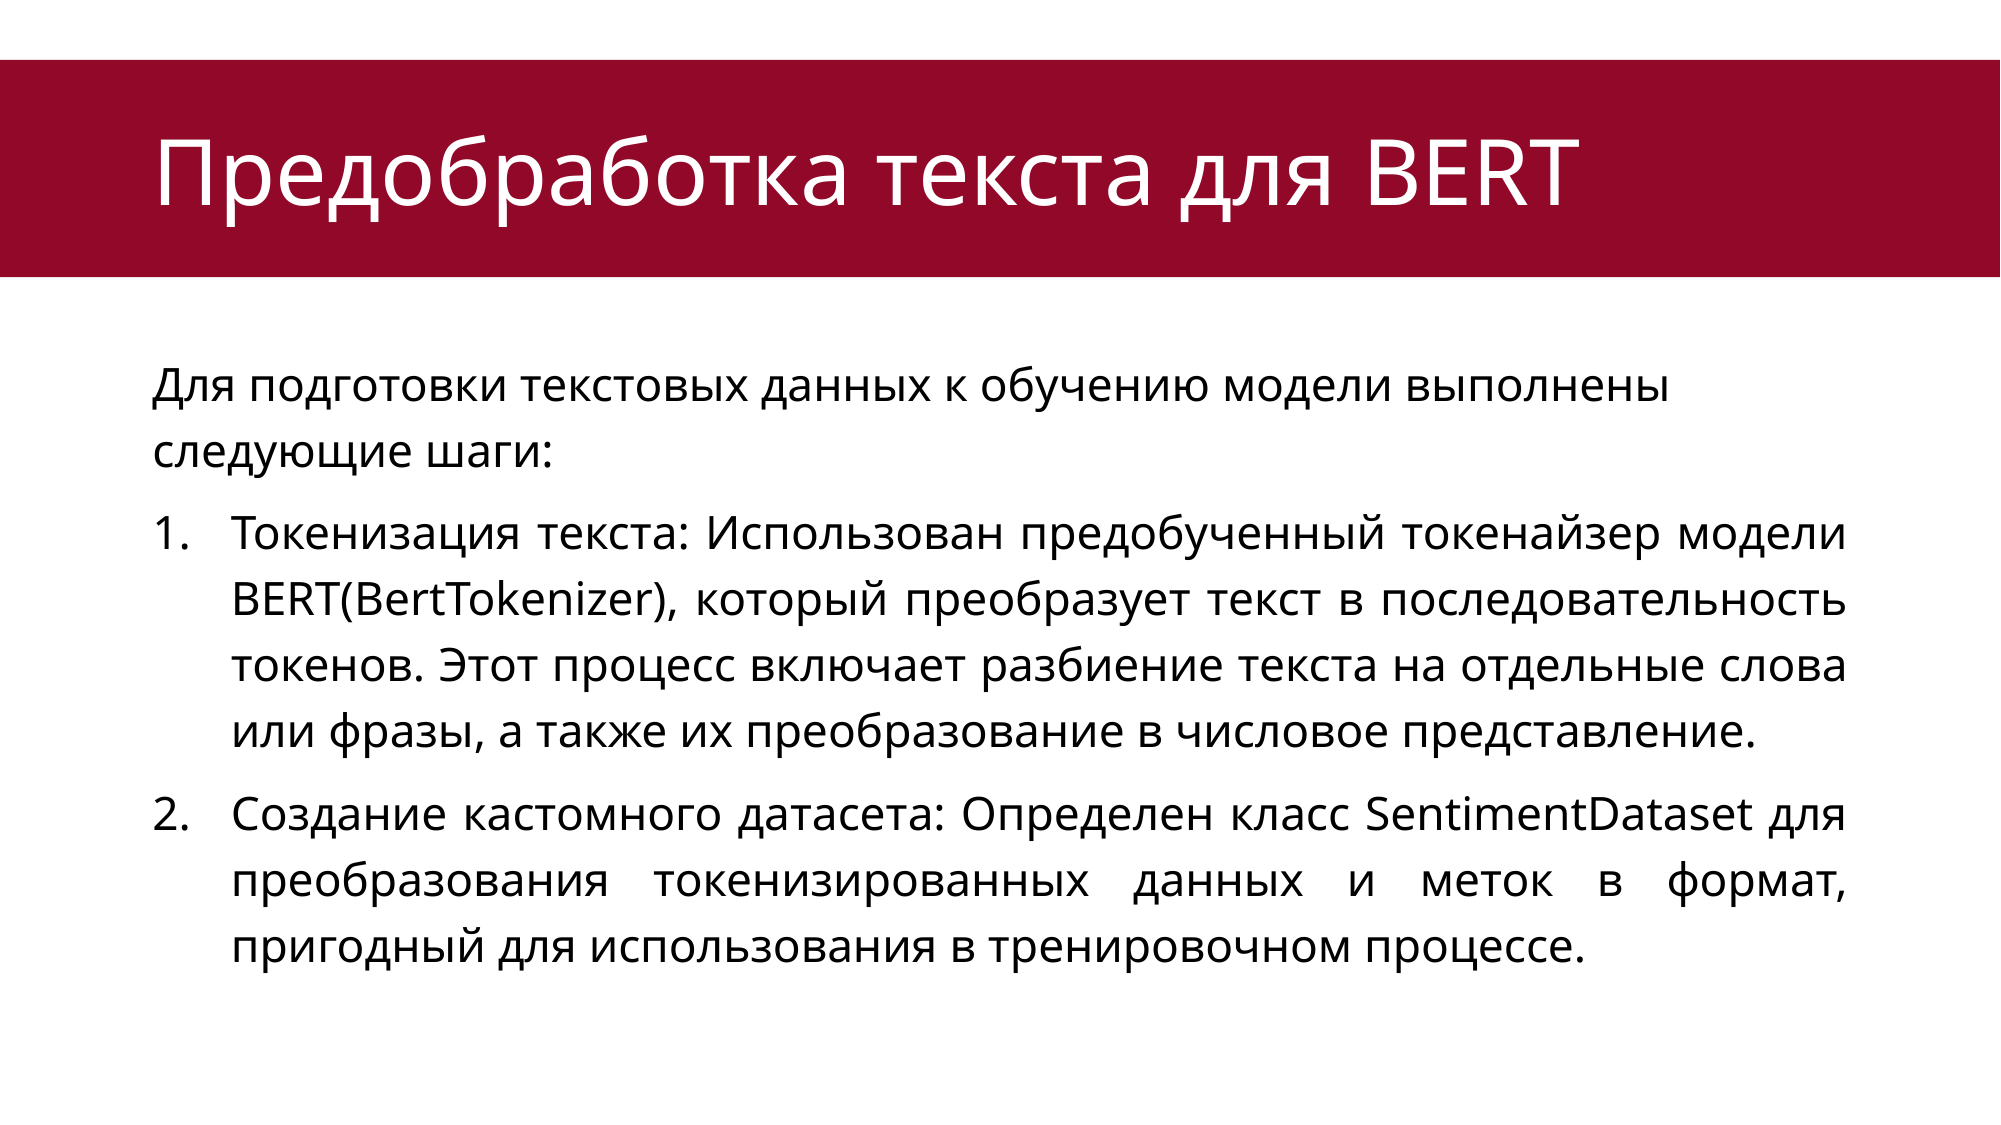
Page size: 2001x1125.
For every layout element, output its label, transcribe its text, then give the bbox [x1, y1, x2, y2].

text_box Для подготовки текстовых данных к обучению модели выполнены следующие шаги: Токенизация текста: Использован предобученный токенайзер модели BERT(BertTokenizer), который преобразует текст в последовательность токенов. Этот процесс включает разбиение текста на отдельные слова или фразы, а также их преобразование в числовое представление. Создание кастомного датасета: Определен класс SentimentDataset для преобразования токенизированных данных и меток в формат, пригодный для использования в тренировочном процессе. [137, 336, 1863, 1005]
title Предобработка текста для BERT [137, 59, 1863, 278]
